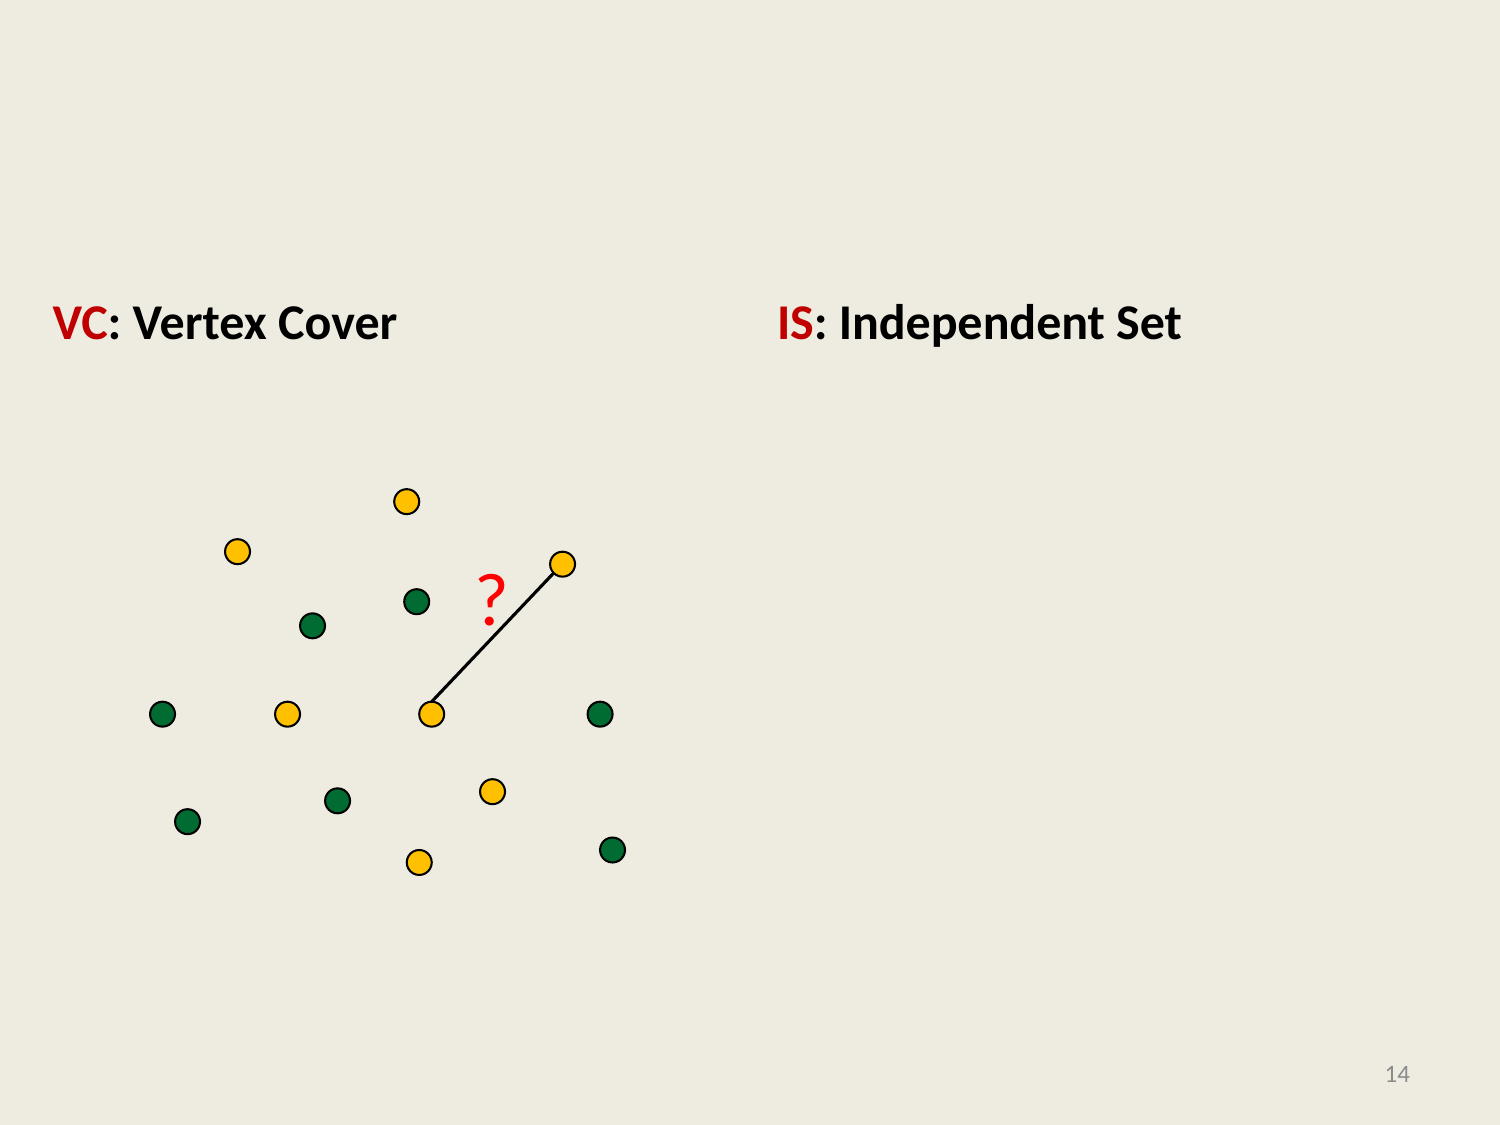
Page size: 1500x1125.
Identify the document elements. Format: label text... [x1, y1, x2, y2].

slide_number 14 [1074, 1042, 1425, 1103]
list IS: Independent Set [761, 251, 1425, 357]
text_box [585, 699, 615, 729]
text_box [173, 807, 203, 837]
text_box [147, 699, 178, 729]
list VC: Vertex Cover [37, 251, 701, 357]
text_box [431, 572, 554, 702]
text_box [597, 835, 628, 865]
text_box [224, 488, 576, 876]
